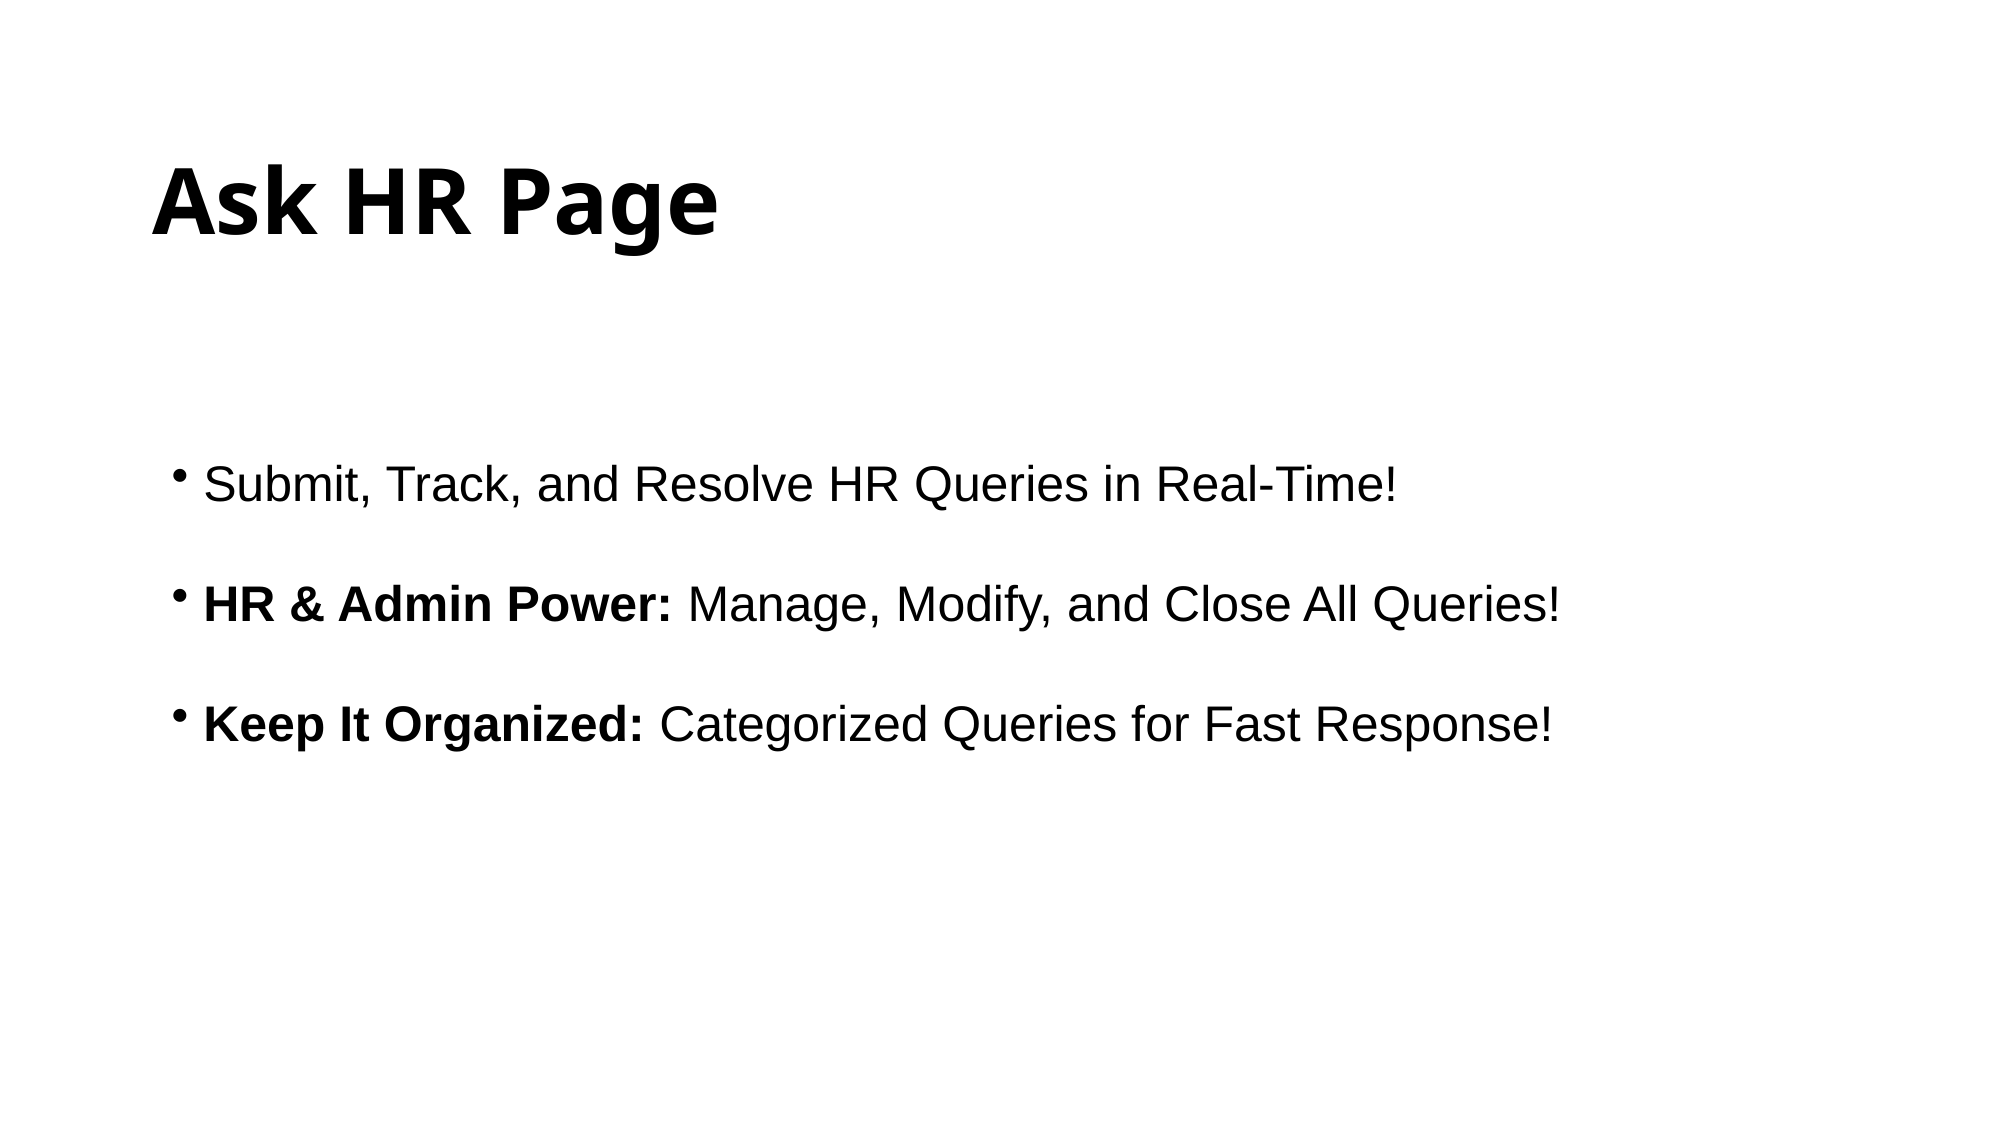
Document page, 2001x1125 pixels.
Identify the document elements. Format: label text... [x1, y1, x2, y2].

title Ask HR Page [137, 96, 1863, 315]
list Submit, Track, and Resolve HR Queries in Real-Time! HR & Admin Power: Manage, Modify, and Close All Queries! Keep It Organized: Categorized Queries for Fast Response! [156, 274, 1634, 928]
